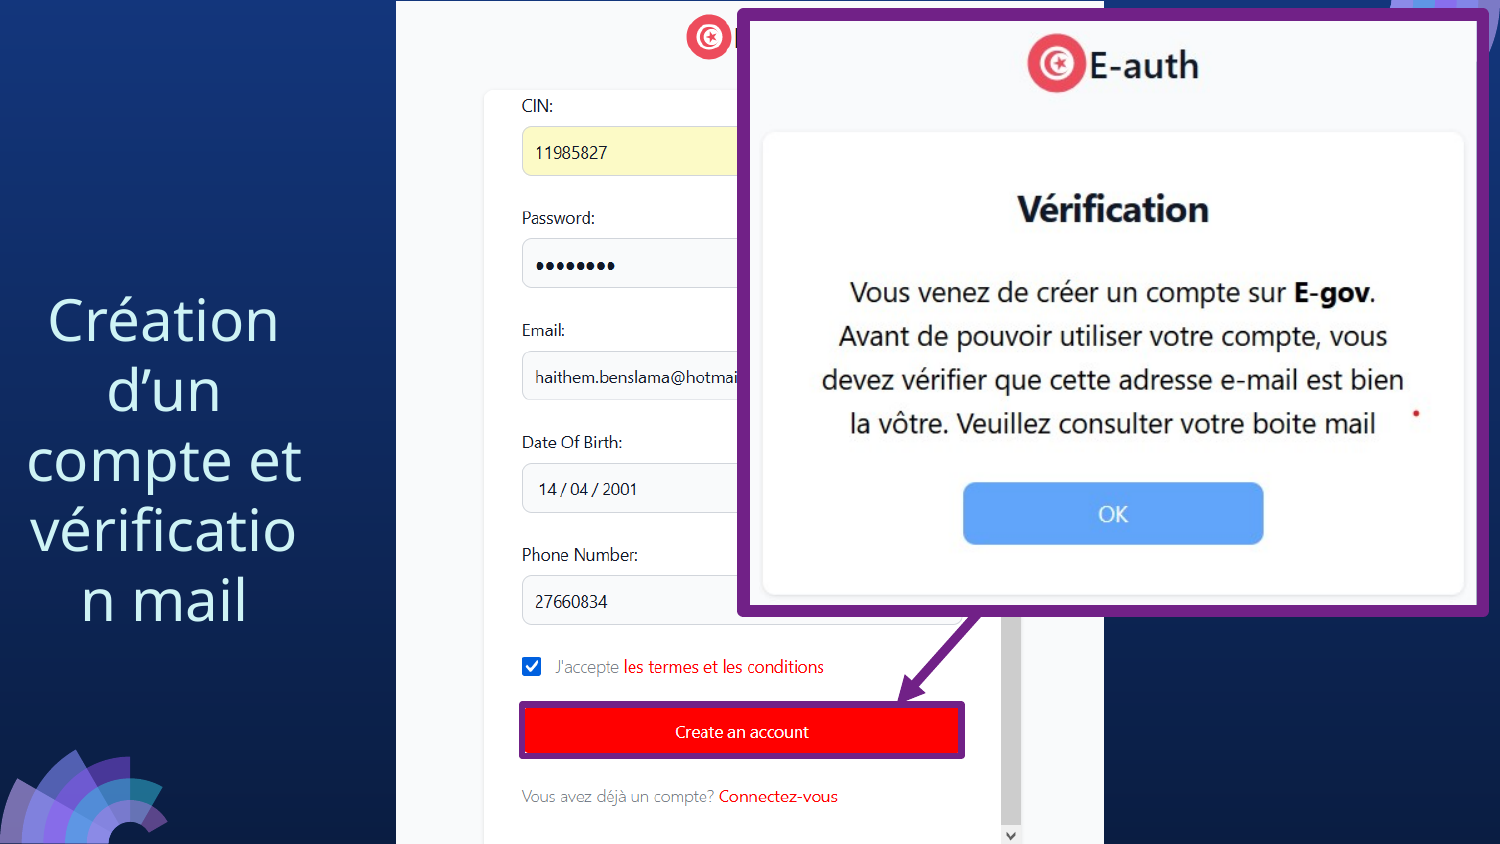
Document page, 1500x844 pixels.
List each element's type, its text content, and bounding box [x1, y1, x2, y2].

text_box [896, 613, 1041, 705]
title Création d’un compte et vérification mail [0, 268, 329, 576]
picture [395, 0, 1477, 844]
